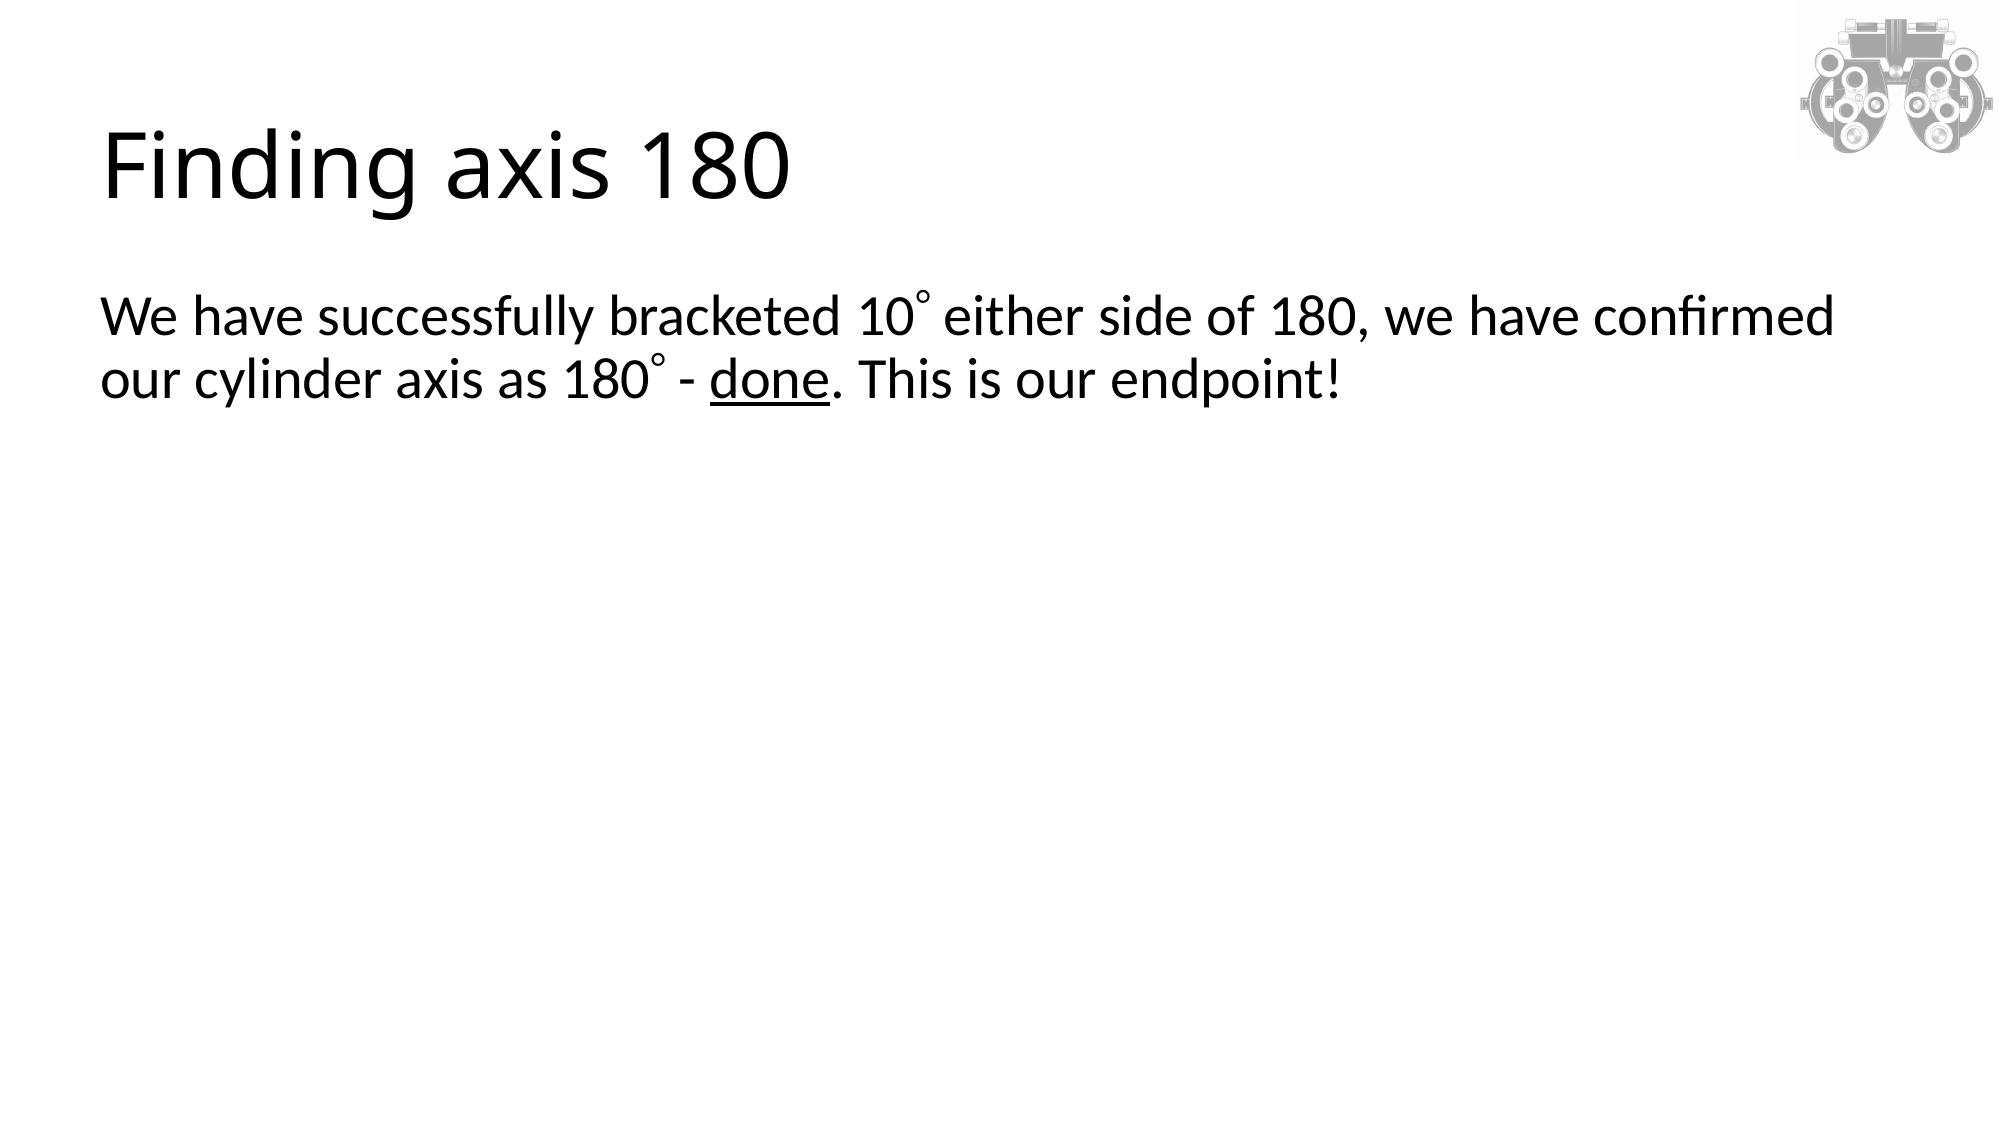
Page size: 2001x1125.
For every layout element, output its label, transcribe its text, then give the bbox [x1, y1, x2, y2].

title Finding axis 180 [85, 59, 1811, 277]
list We have successfully bracketed 10 either side of 180, we have confirmed our cylinder axis as 180 - done. This is our endpoint! [85, 277, 1869, 992]
picture [1795, 0, 2000, 160]
